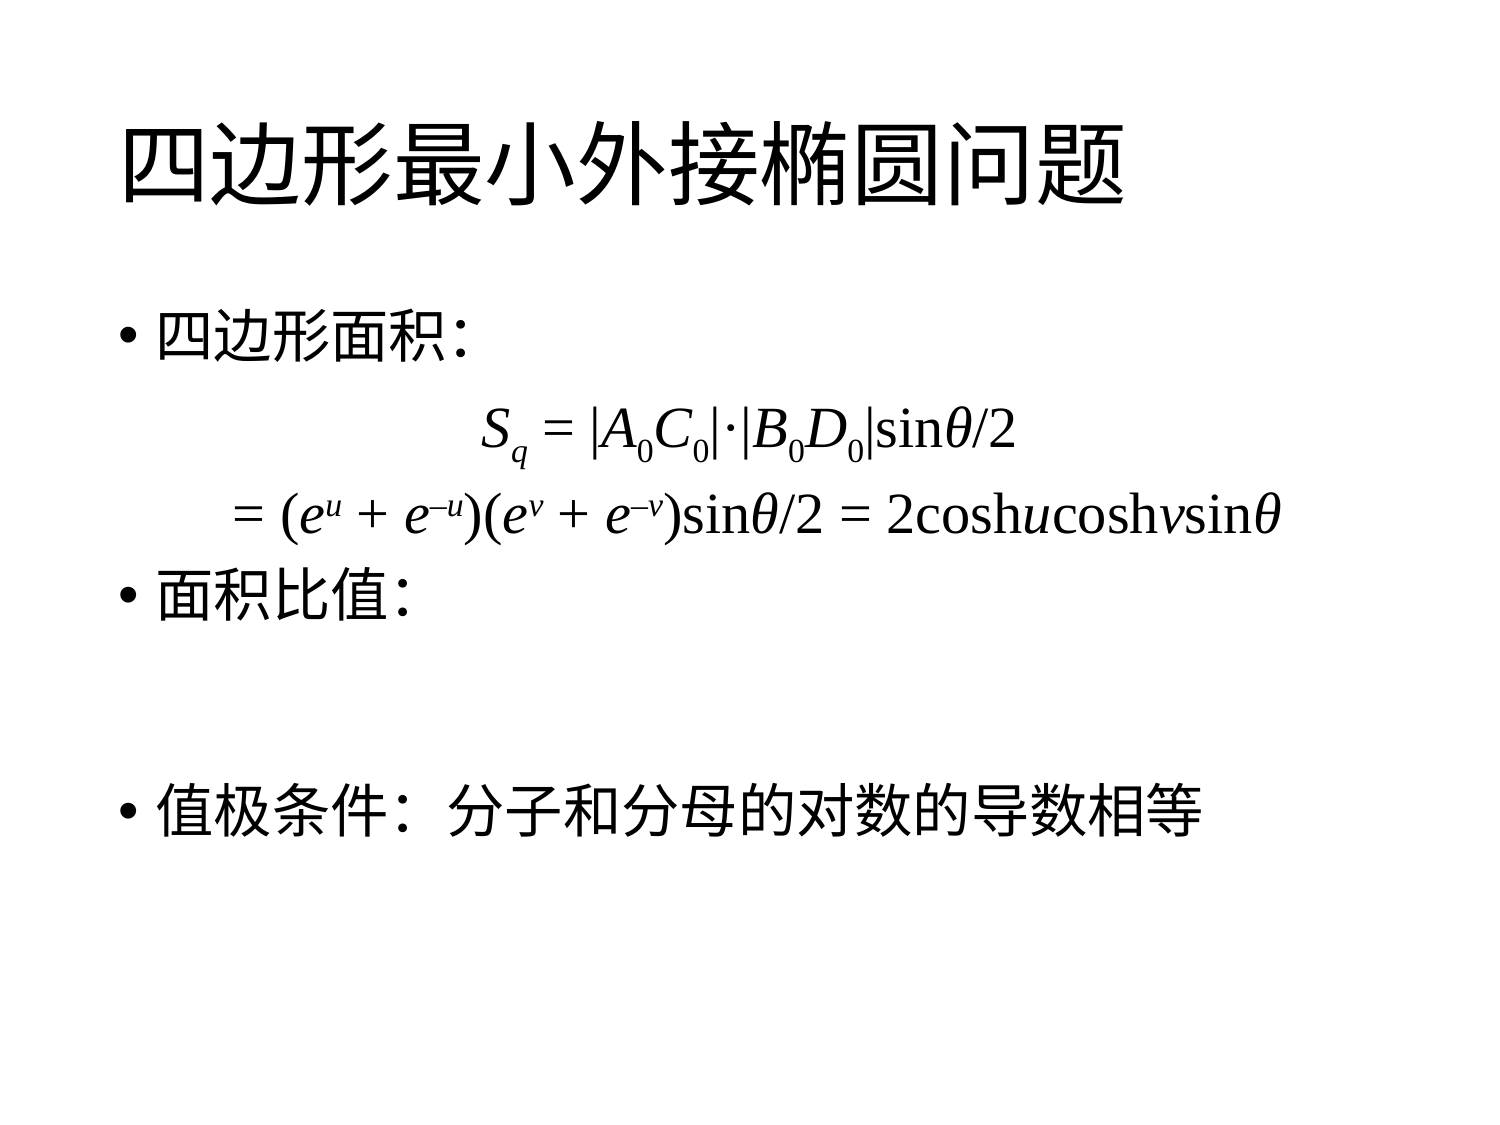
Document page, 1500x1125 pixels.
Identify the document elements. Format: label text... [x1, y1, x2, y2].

title 四边形最小外接椭圆问题 [103, 59, 1397, 278]
